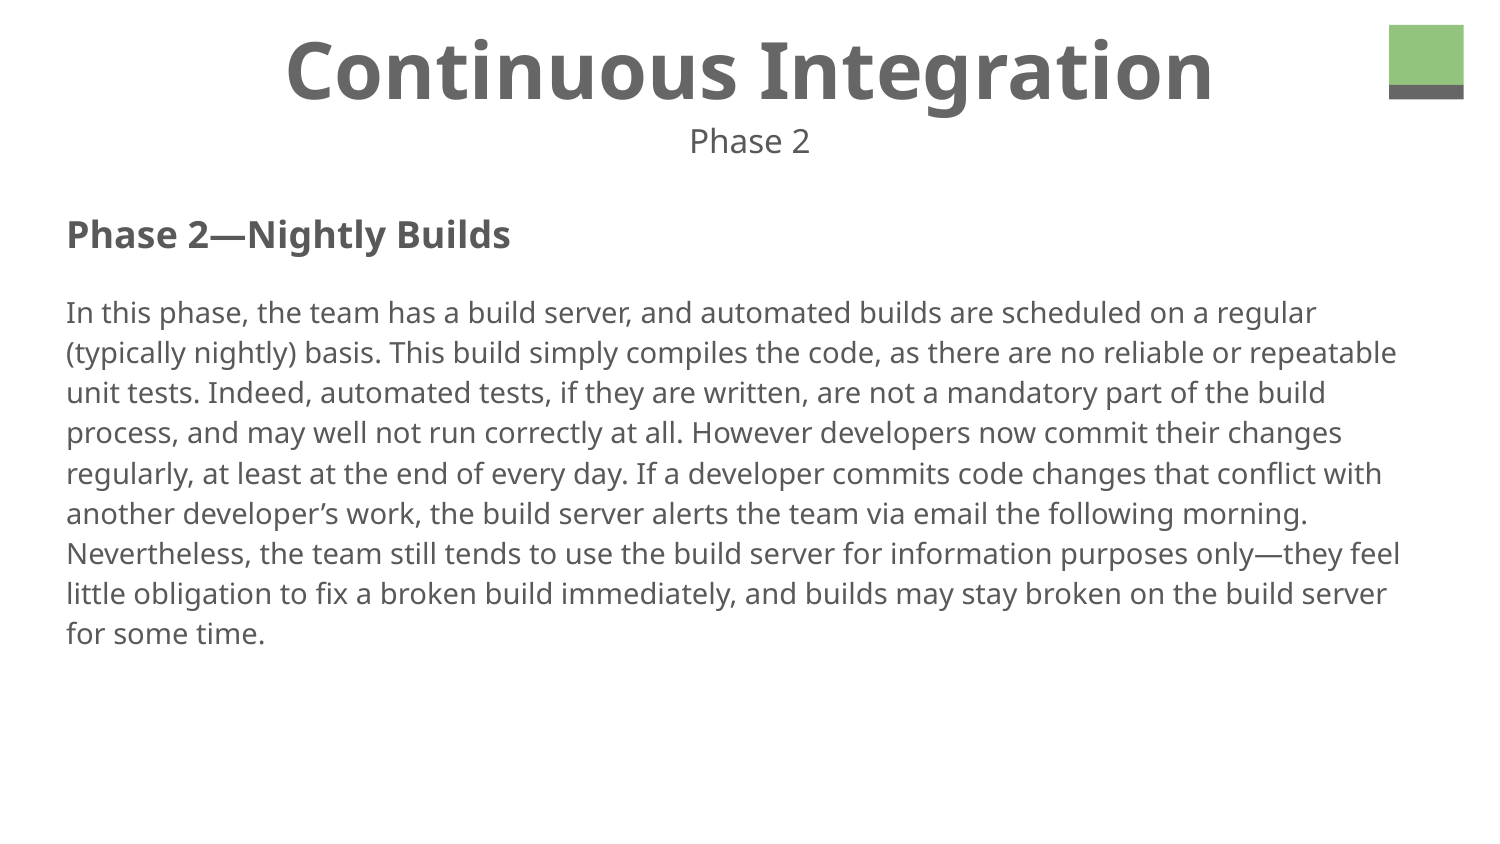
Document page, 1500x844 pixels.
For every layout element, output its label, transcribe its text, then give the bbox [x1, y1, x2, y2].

title Continuous Integration [51, 5, 1449, 100]
list Phase 2—Nightly Builds In this phase, the team has a build server, and automated builds are scheduled on a regular (typically nightly) basis. This build simply compiles the code, as there are no reliable or repeatable unit tests. Indeed, automated tests, if they are written, are not a mandatory part of the build process, and may well not run correctly at all. However developers now commit their changes regularly, at least at the end of every day. If a developer commits code changes that conflict with another developer’s work, the build server alerts the team via email the following morning. Nevertheless, the team still tends to use the build server for information purposes only—they feel little obligation to fix a broken build immediately, and builds may stay broken on the build server for some time. [51, 189, 1449, 750]
subtitle Phase 2 [369, 99, 1131, 140]
